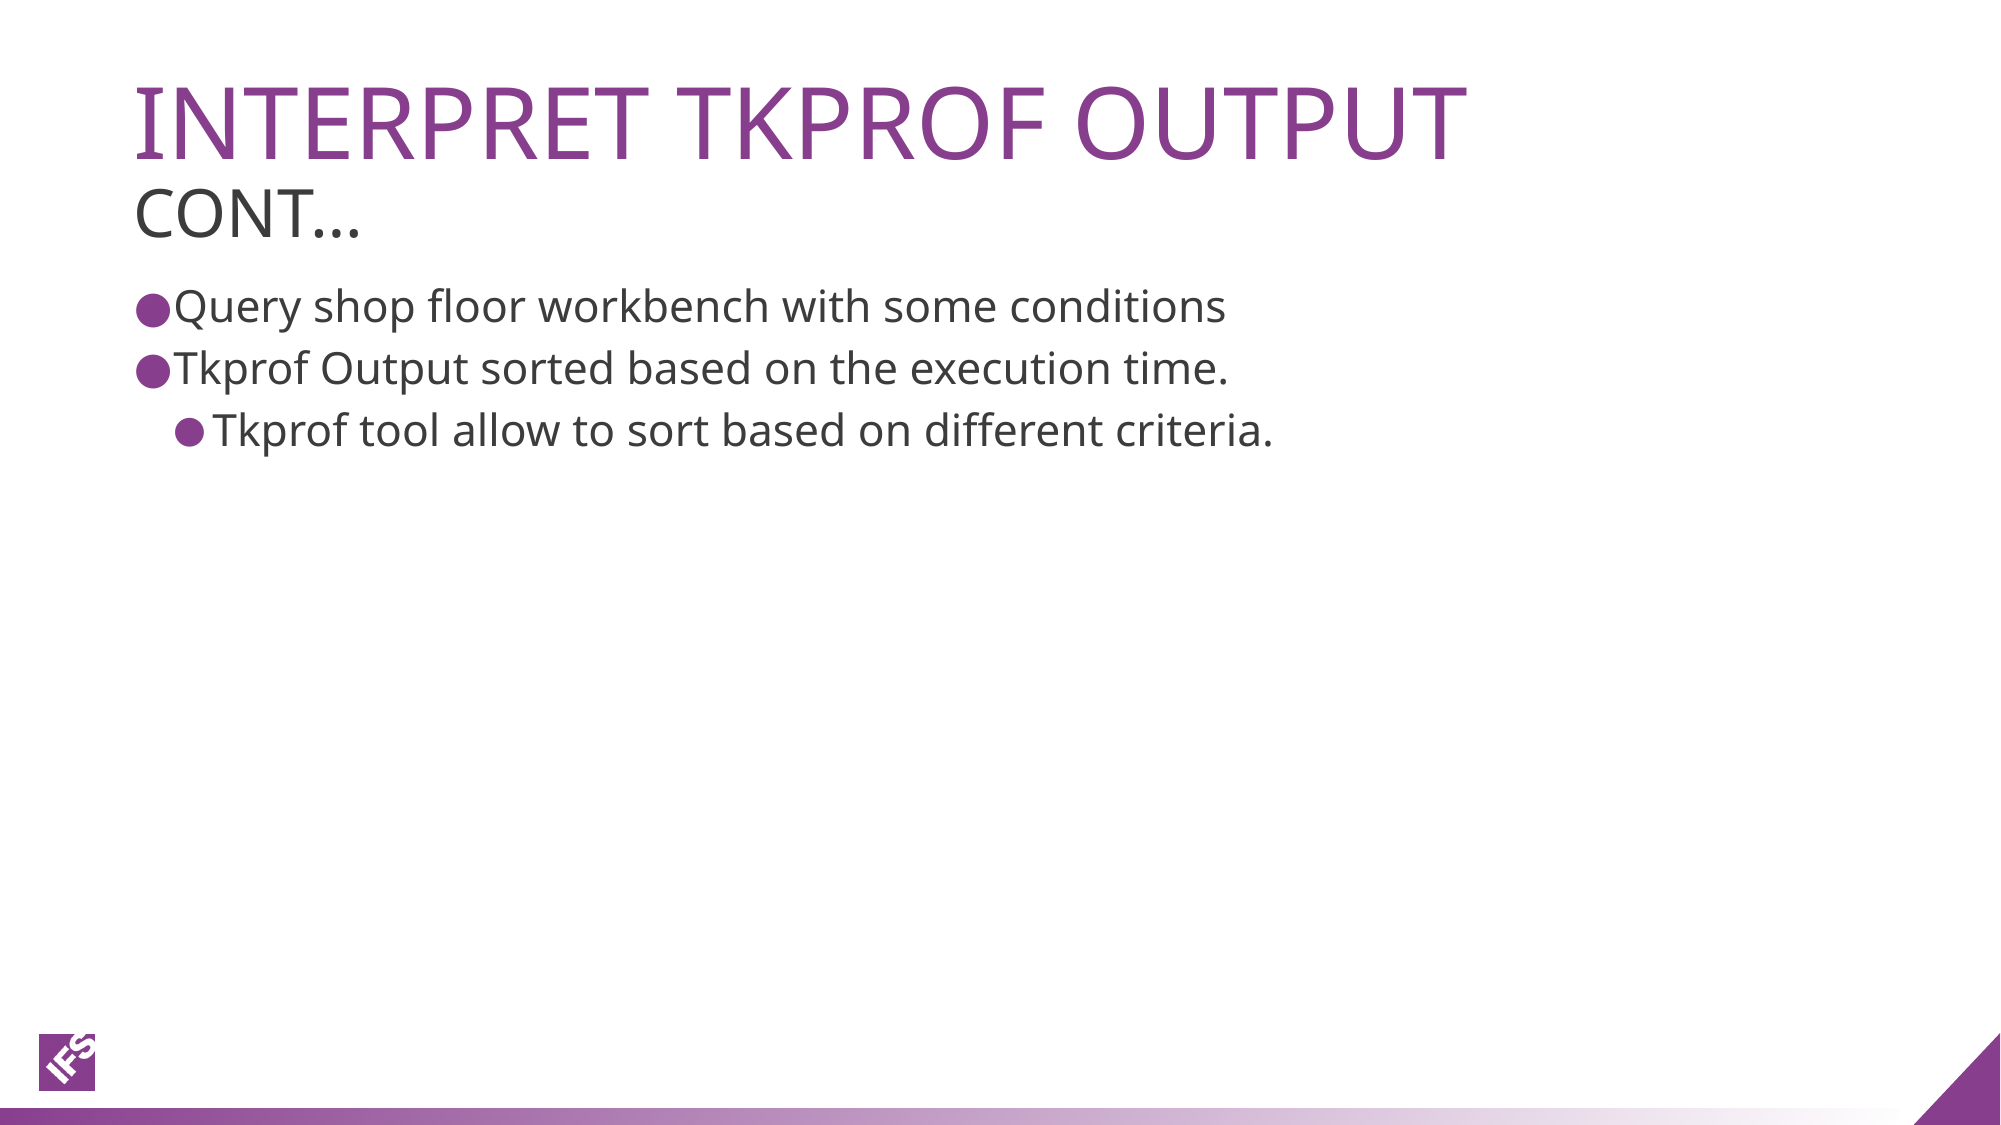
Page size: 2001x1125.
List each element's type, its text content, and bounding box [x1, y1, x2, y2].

list Cont… [133, 184, 1867, 249]
list Query shop floor workbench with some conditions Tkprof Output sorted based on the execution time. Tkprof tool allow to sort based on different criteria. [133, 278, 1867, 1020]
title Interpret tkprof output [133, 89, 1867, 169]
picture [39, 1034, 95, 1091]
